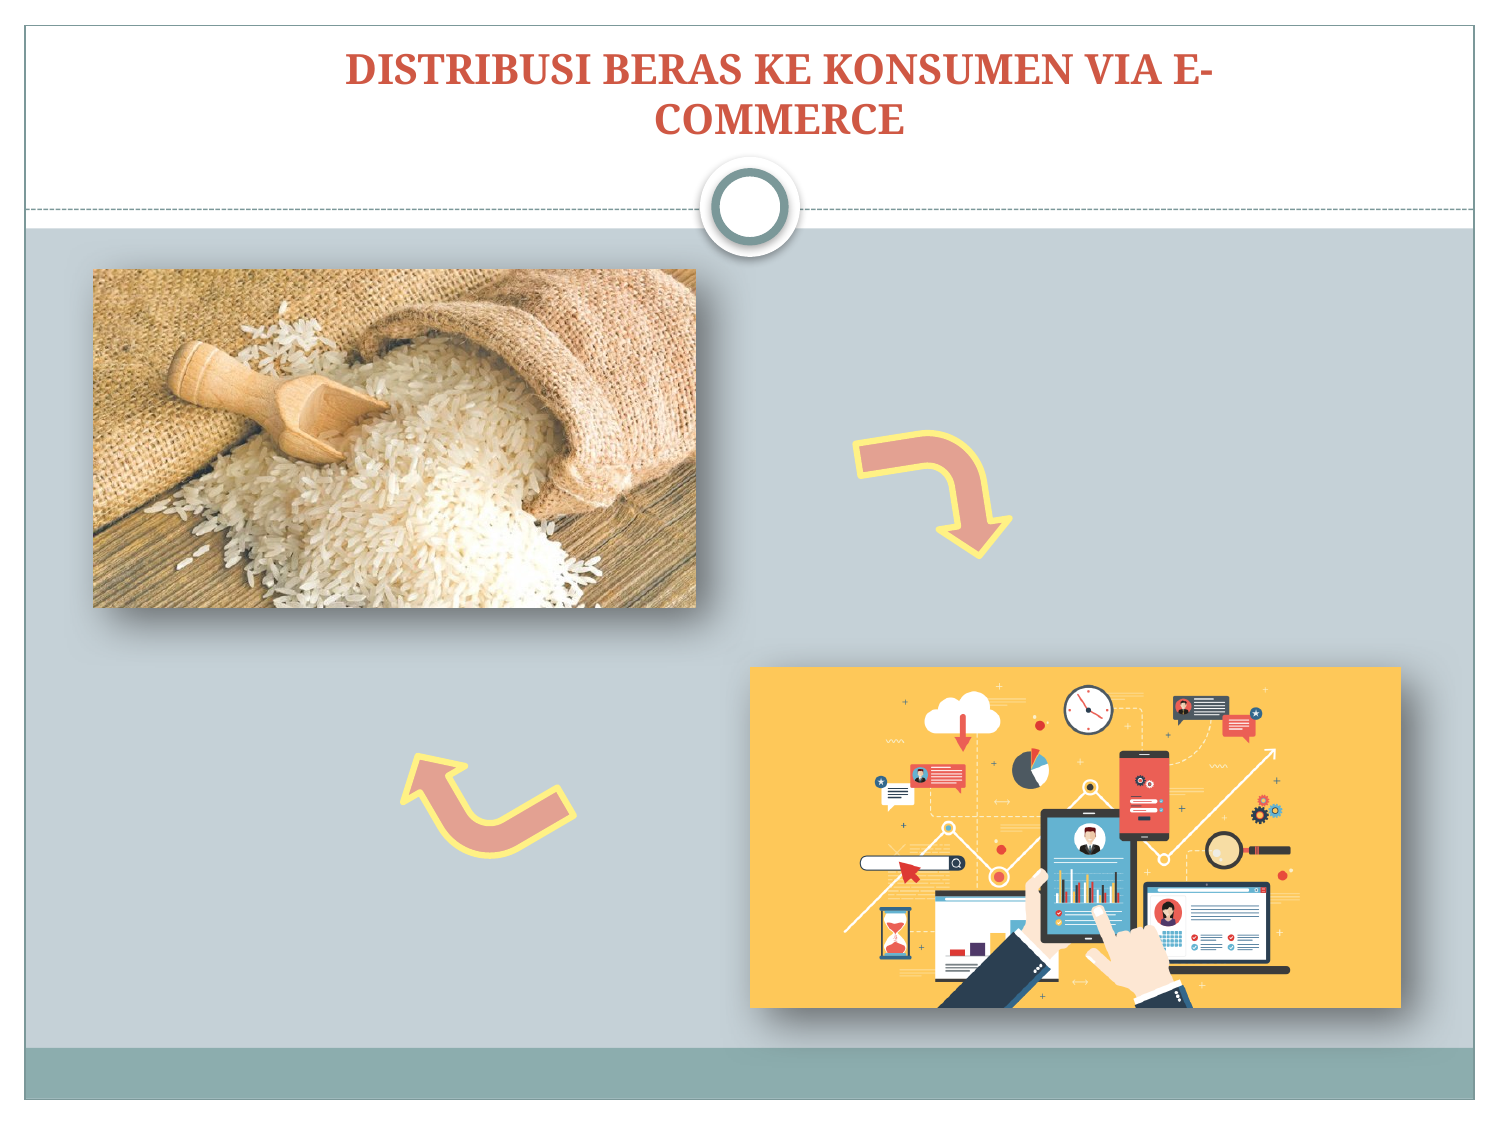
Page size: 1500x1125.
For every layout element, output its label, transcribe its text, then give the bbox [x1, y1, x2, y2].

picture [749, 667, 1401, 1009]
text_box [854, 432, 1011, 557]
text_box [402, 755, 575, 857]
text_box Distribusi Beras ke Konsumen via E-Commerce [328, 35, 1231, 151]
picture [93, 269, 696, 608]
